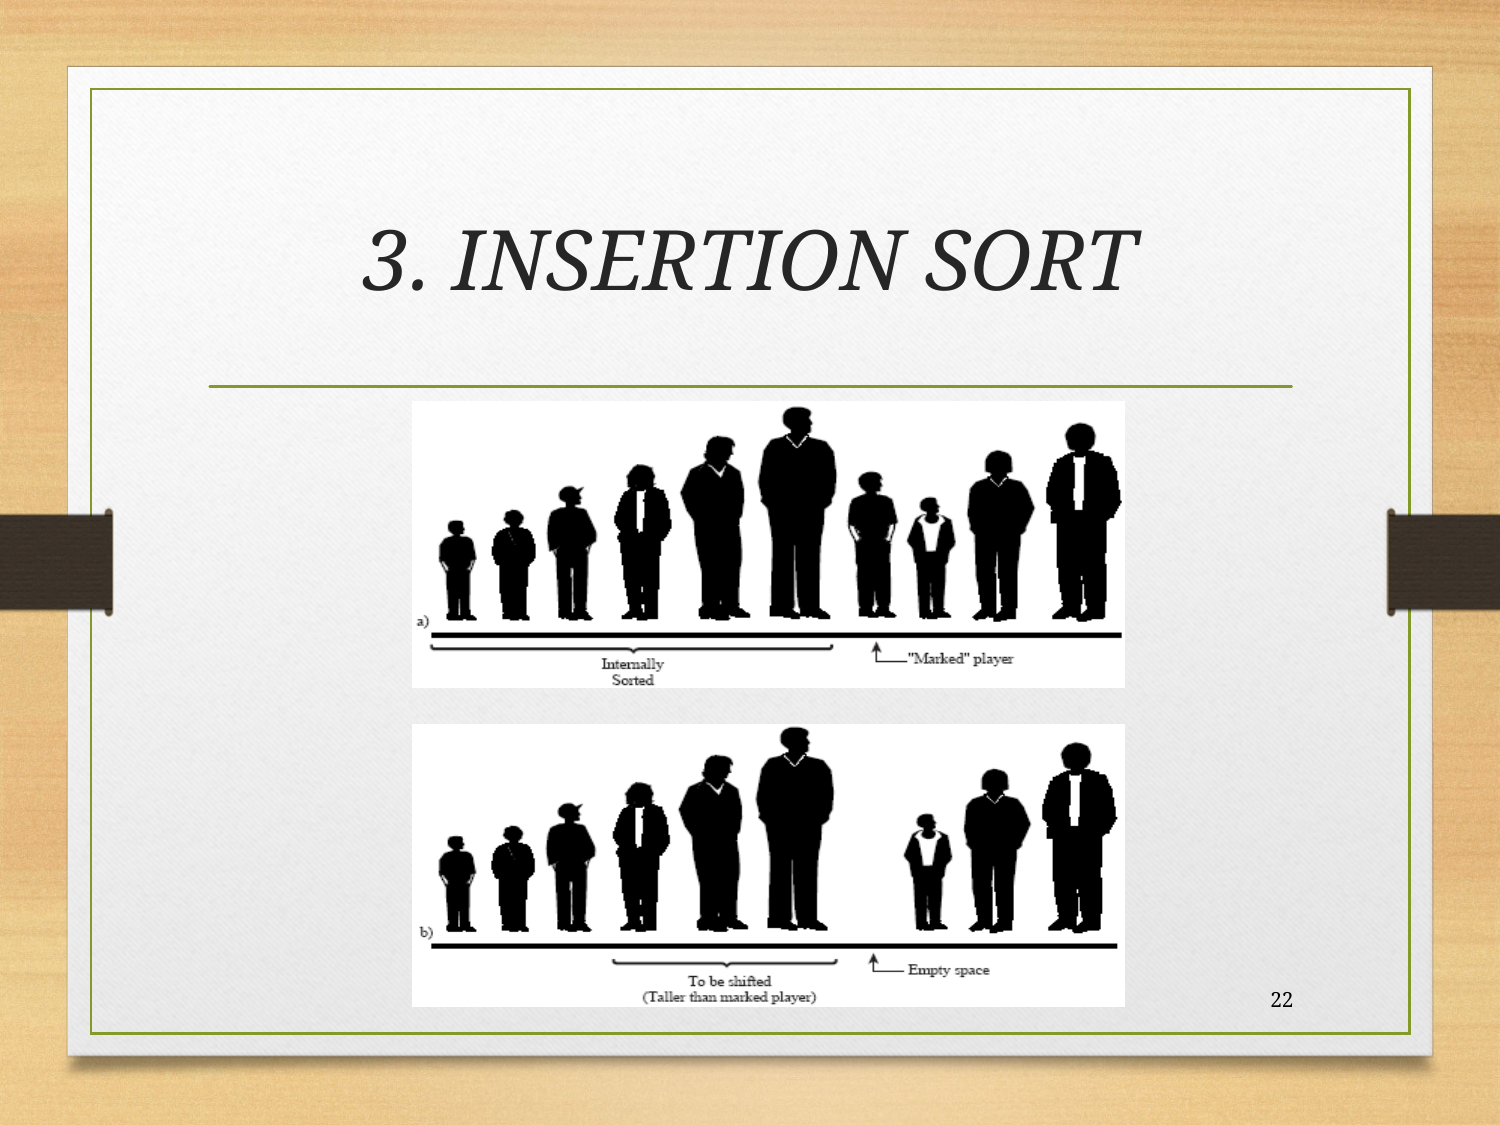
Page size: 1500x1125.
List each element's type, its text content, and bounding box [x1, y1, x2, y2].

slide_number 22 [1243, 977, 1309, 1024]
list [412, 400, 1126, 689]
picture [0, 0, 1500, 1125]
title 3. INSERTION SORT [193, 150, 1309, 365]
